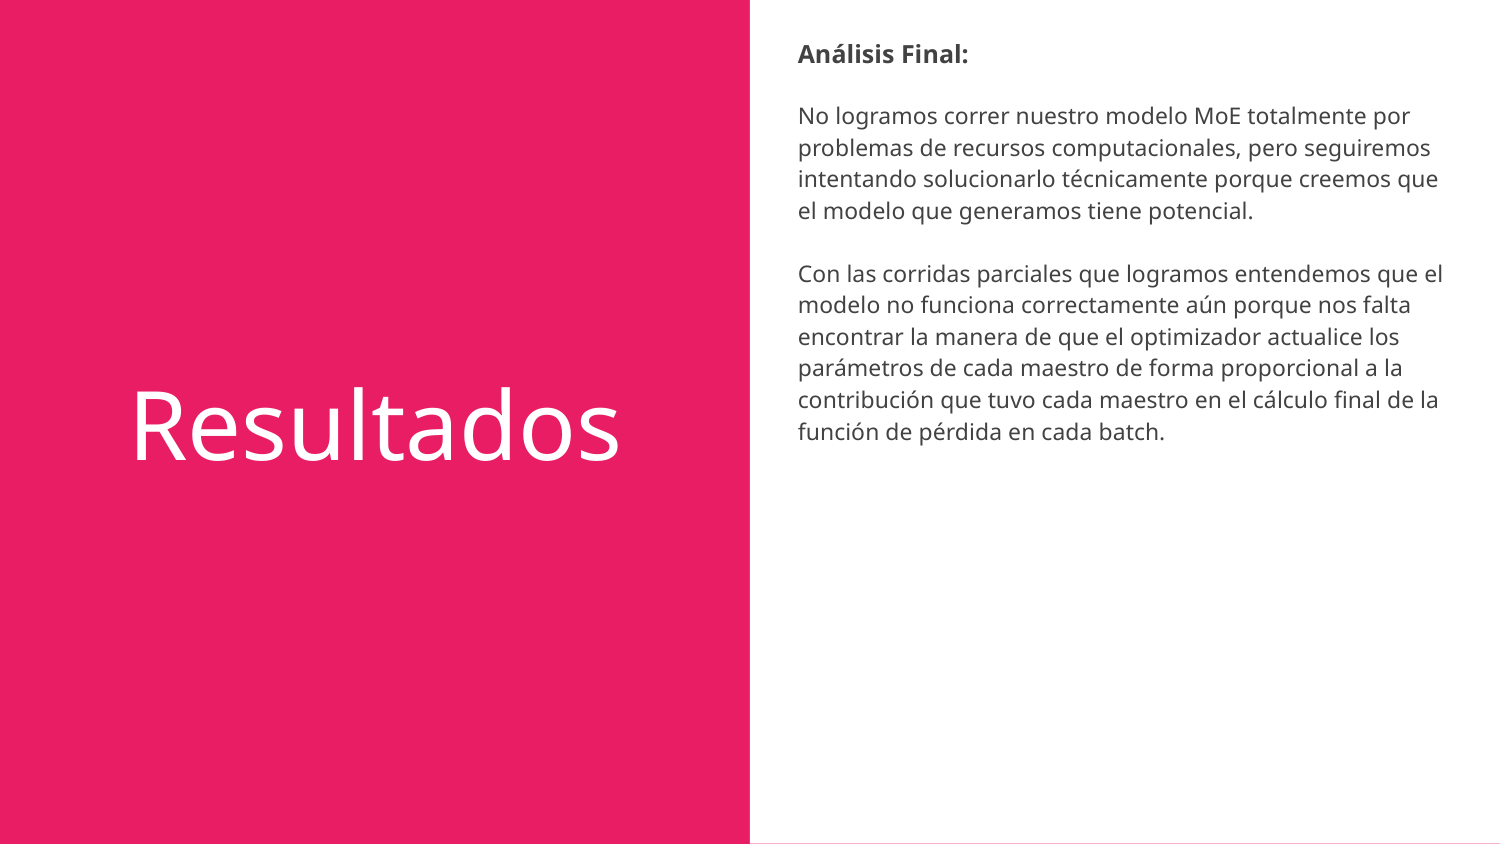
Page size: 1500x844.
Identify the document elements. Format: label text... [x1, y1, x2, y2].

title Resultados [43, 298, 708, 546]
list Análisis Final: No logramos correr nuestro modelo MoE totalmente por problemas de recursos computacionales, pero seguiremos intentando solucionarlo técnicamente porque creemos que el modelo que generamos tiene potencial. Con las corridas parciales que logramos entendemos que el modelo no funciona correctamente aún porque nos falta encontrar la manera de que el optimizador actualice los parámetros de cada maestro de forma proporcional a la contribución que tuvo cada maestro en el cálculo final de la función de pérdida en cada batch. [782, 9, 1479, 817]
